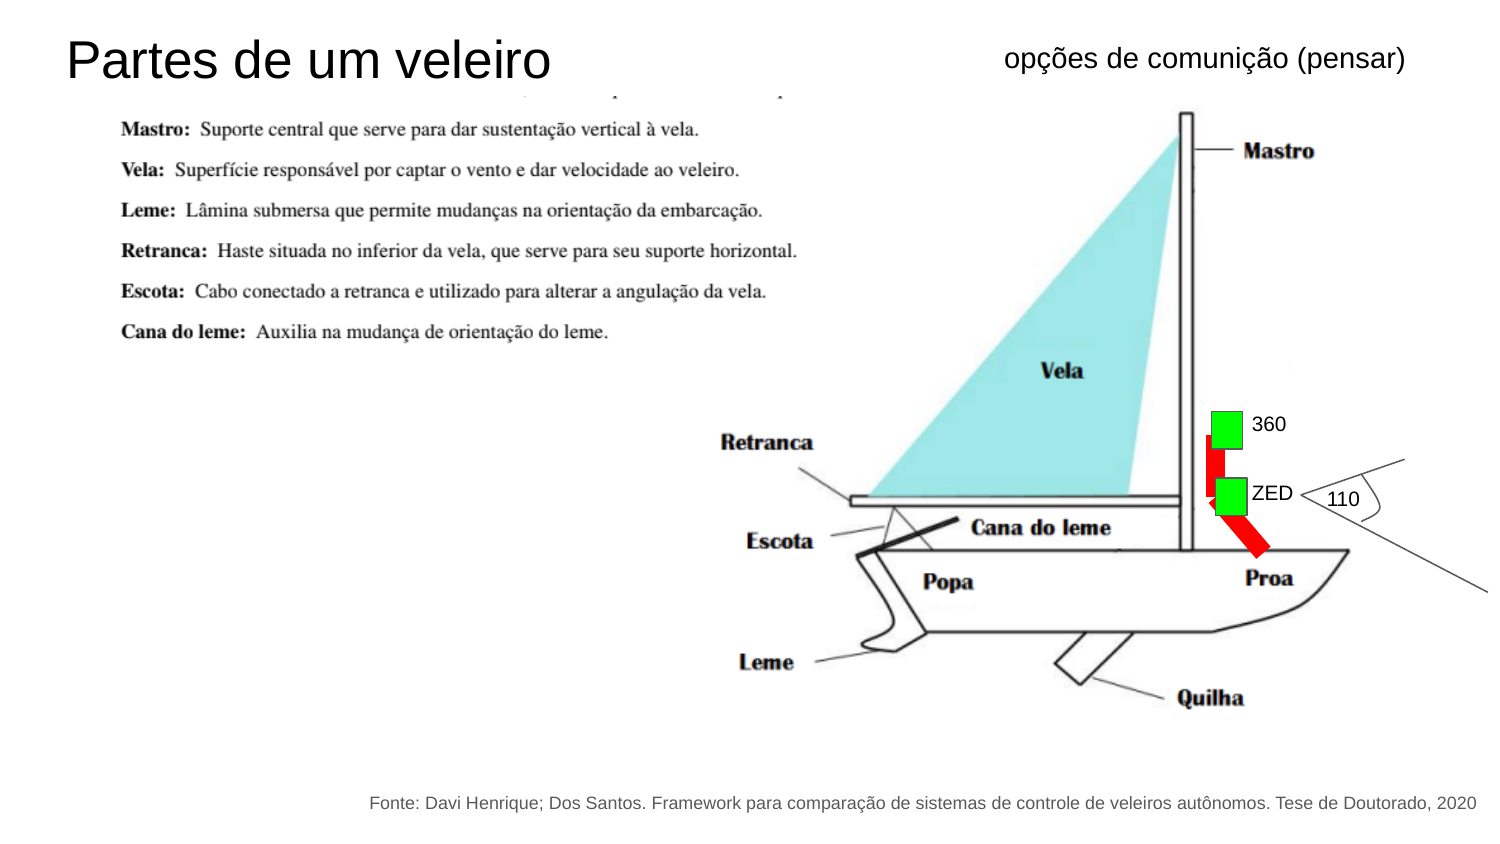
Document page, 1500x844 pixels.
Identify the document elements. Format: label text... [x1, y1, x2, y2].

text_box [1300, 459, 1405, 494]
title Partes de um veleiro [51, 10, 1449, 95]
picture [6, 80, 1487, 735]
text_box opções de comunição (pensar) [989, 24, 1430, 79]
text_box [1300, 494, 1488, 593]
list Fonte: Davi Henrique; Dos Santos. Framework para comparação de sistemas de controle de veleiros autônomos. Tese de Doutorado, 2020 [322, 773, 1500, 832]
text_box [1215, 496, 1264, 554]
